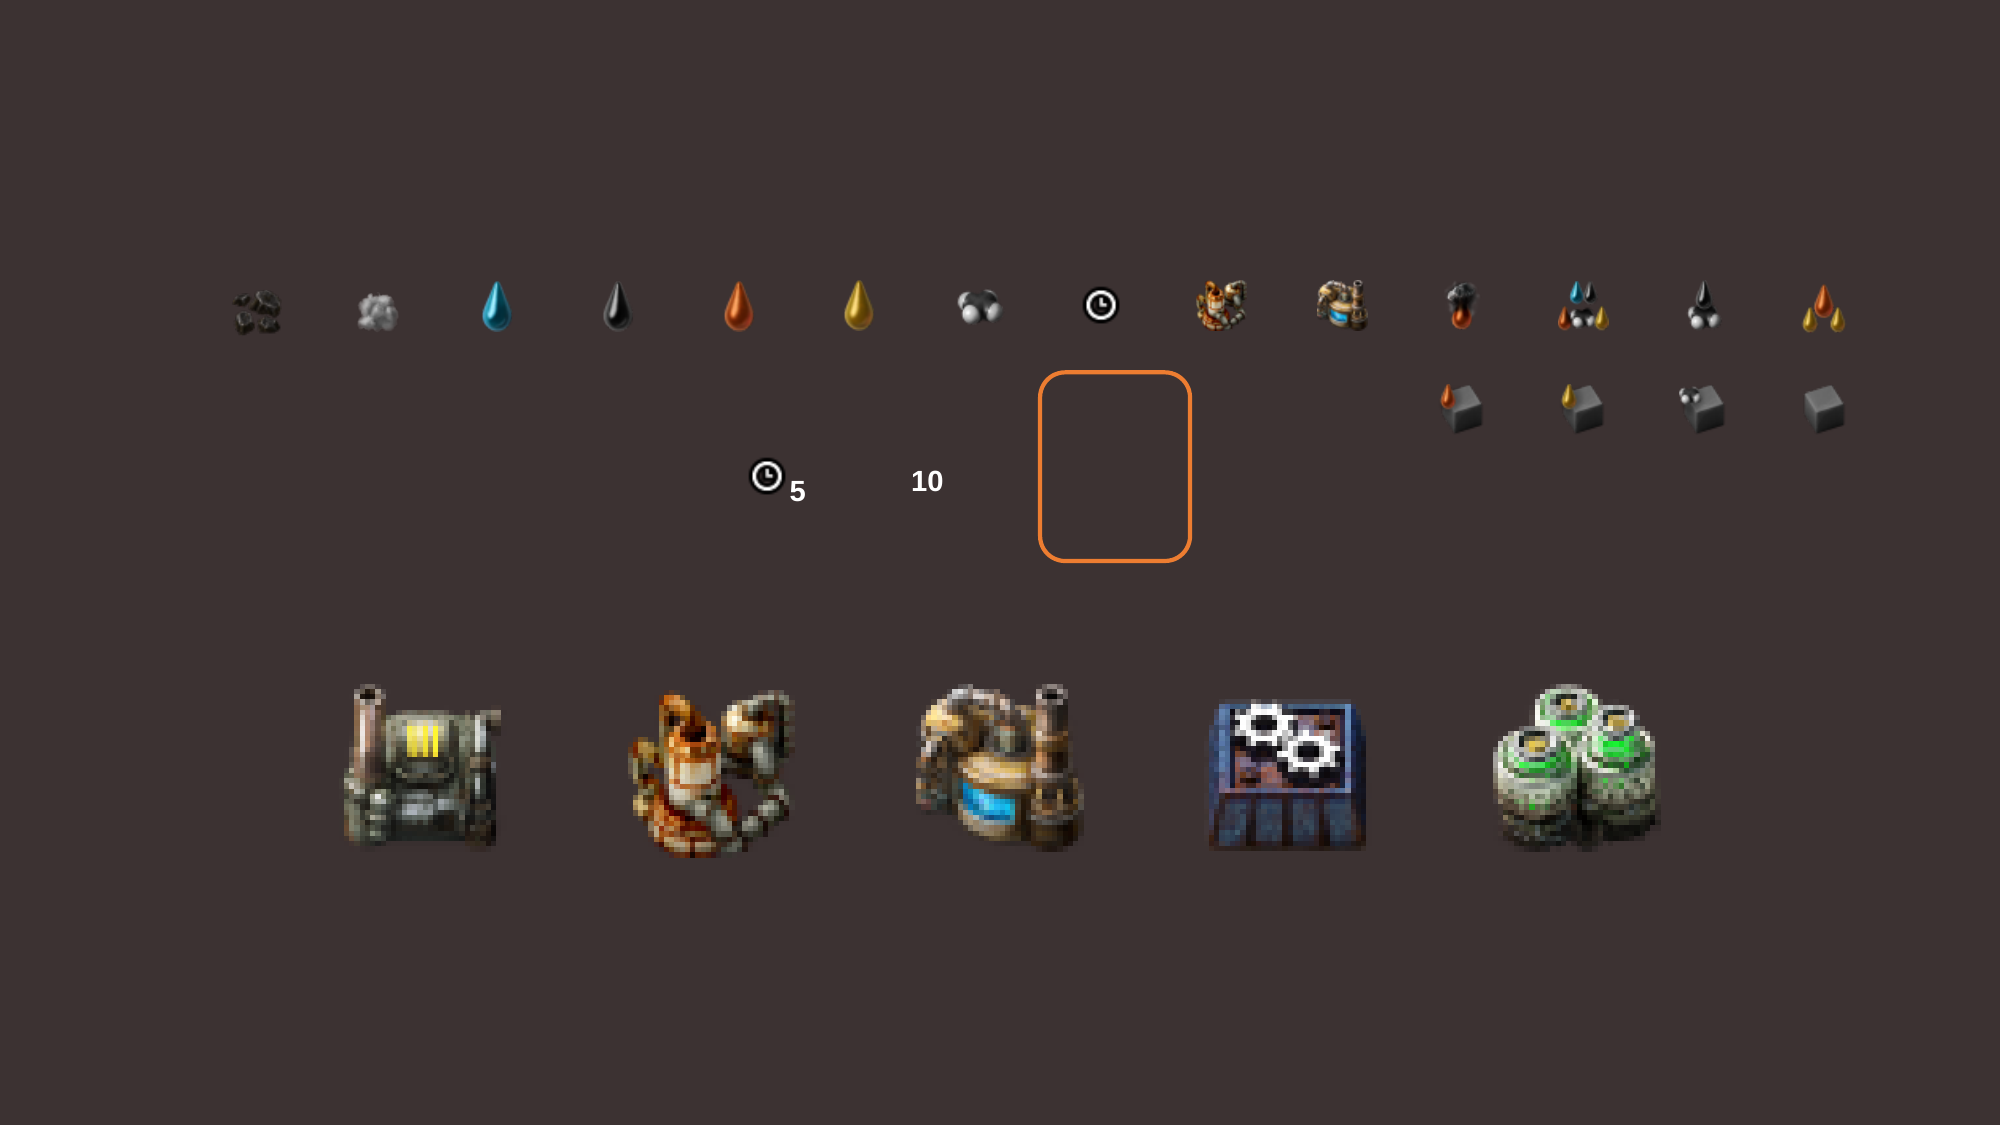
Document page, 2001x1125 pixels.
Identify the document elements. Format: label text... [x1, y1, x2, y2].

picture [593, 281, 644, 332]
picture [1558, 281, 1609, 332]
picture [1679, 280, 1730, 331]
picture [472, 281, 523, 332]
picture [834, 280, 885, 331]
picture [231, 289, 282, 340]
picture [1437, 280, 1488, 331]
picture [1076, 280, 1127, 331]
picture [1799, 283, 1850, 334]
picture [714, 281, 765, 332]
picture [1558, 384, 1609, 435]
picture [1799, 384, 1850, 435]
picture [1196, 280, 1247, 331]
text_box [1039, 371, 1192, 563]
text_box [339, 684, 1661, 862]
picture [1317, 280, 1368, 331]
picture [1679, 384, 1730, 435]
picture [742, 451, 793, 502]
picture [955, 283, 1006, 334]
text_box 5 [774, 465, 810, 515]
text_box 10 [889, 455, 965, 505]
picture [352, 289, 403, 340]
picture [1437, 384, 1488, 435]
